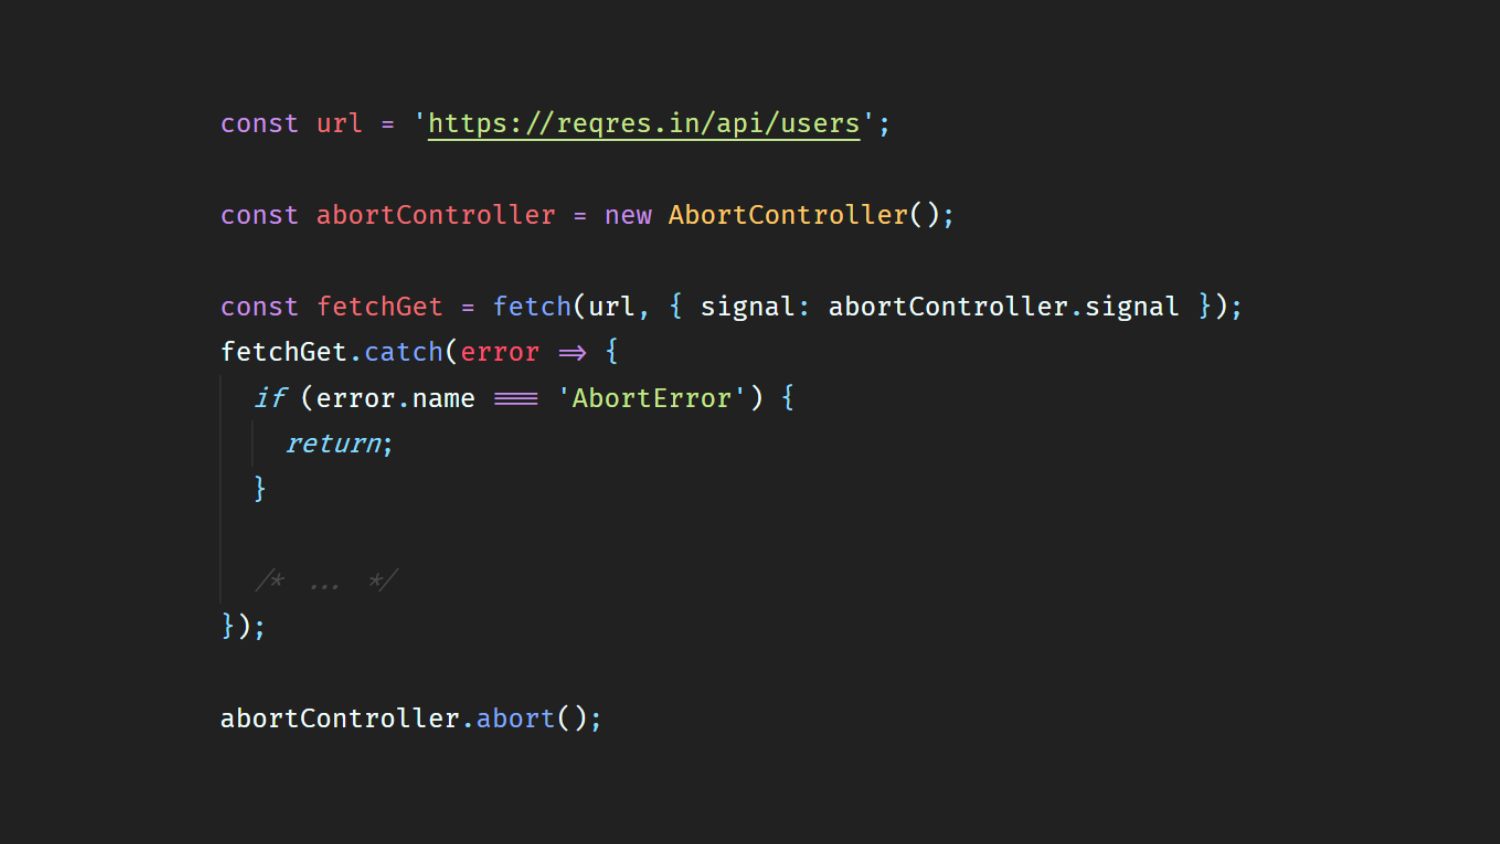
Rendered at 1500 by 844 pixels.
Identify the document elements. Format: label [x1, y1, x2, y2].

picture [24, 24, 1437, 819]
